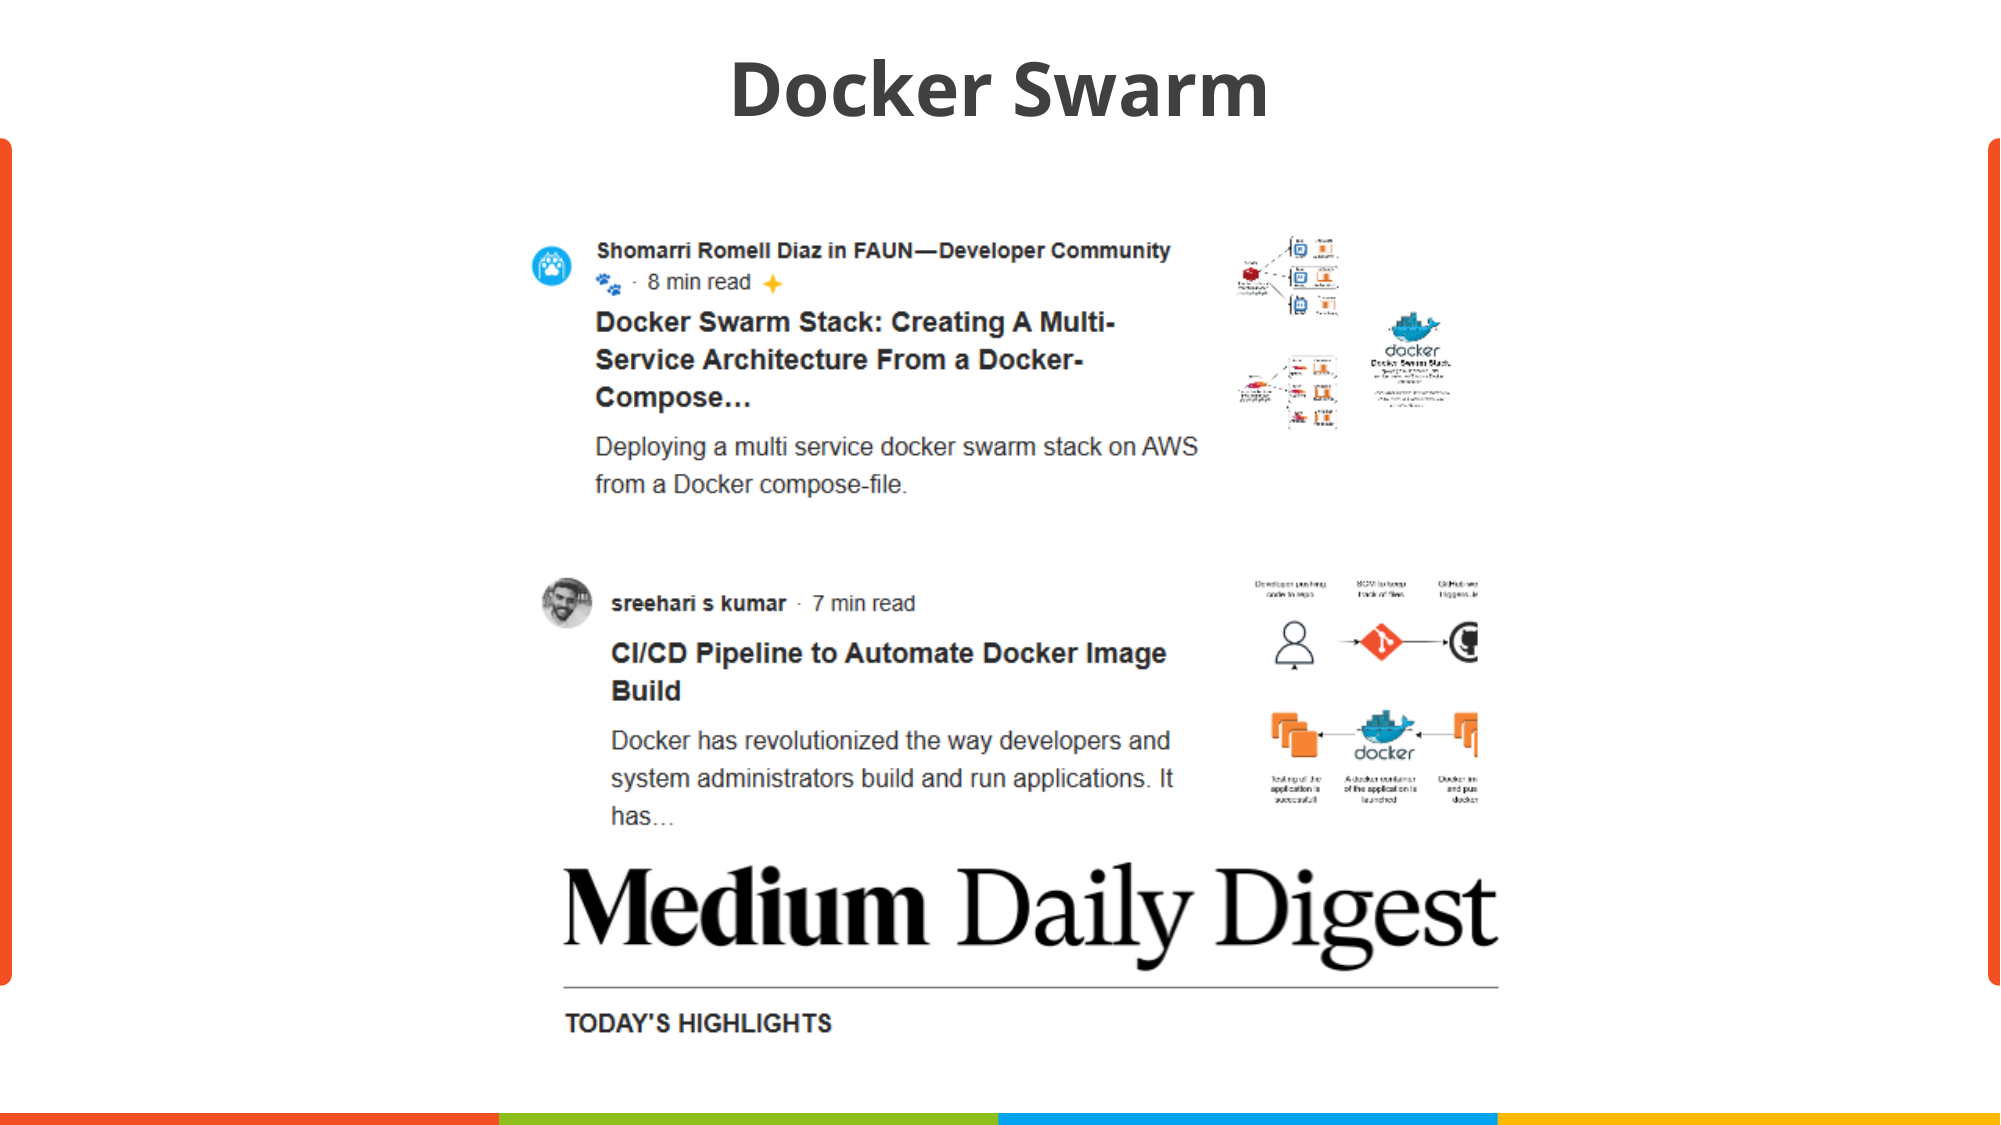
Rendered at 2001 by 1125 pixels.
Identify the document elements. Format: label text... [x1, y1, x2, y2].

text_box Docker Swarm [137, 44, 1863, 141]
text_box [1987, 137, 2000, 987]
picture [522, 561, 1541, 1050]
text_box [0, 137, 13, 987]
picture [500, 213, 1500, 534]
